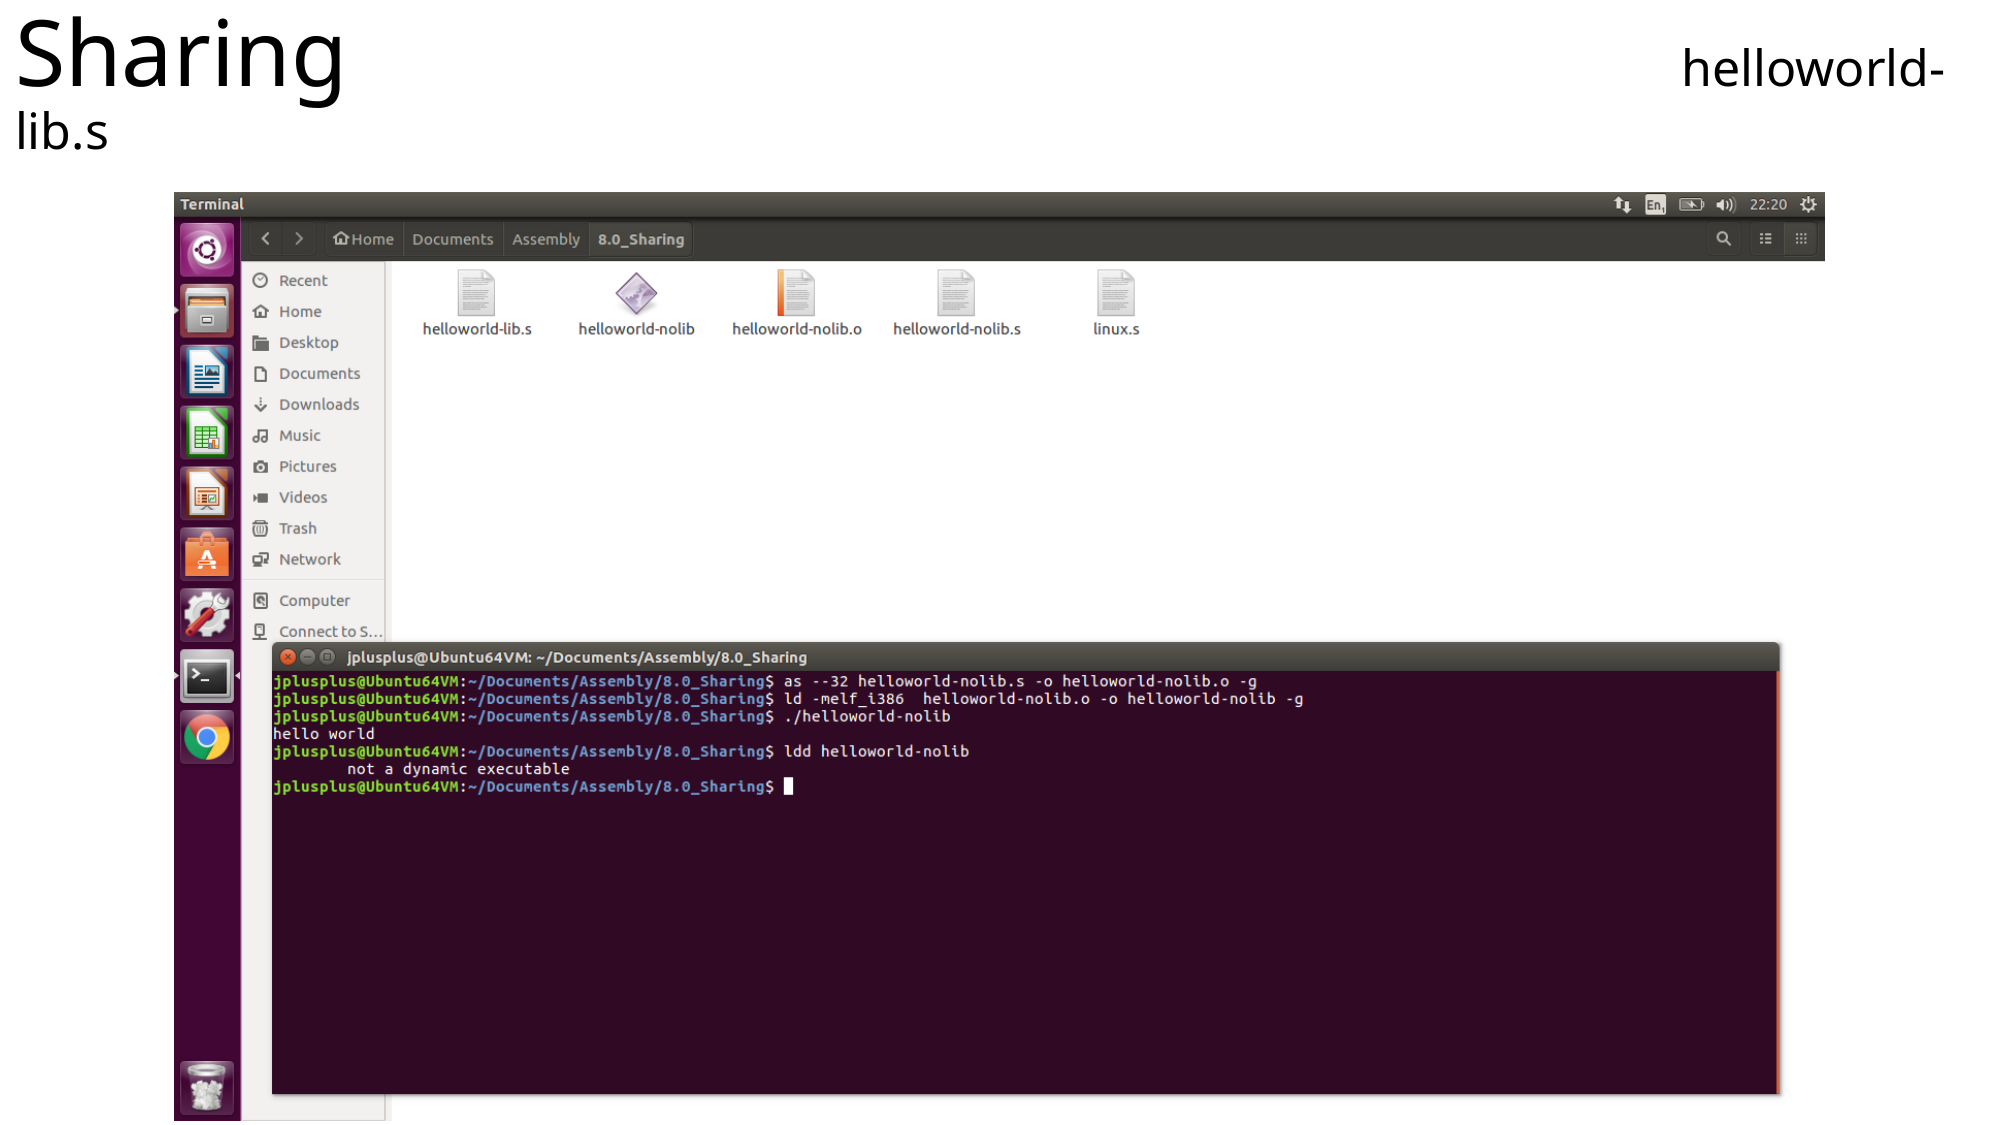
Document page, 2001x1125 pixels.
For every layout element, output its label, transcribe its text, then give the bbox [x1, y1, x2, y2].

picture [174, 192, 1825, 1121]
title Sharing helloworld-lib.s [0, 0, 2000, 193]
